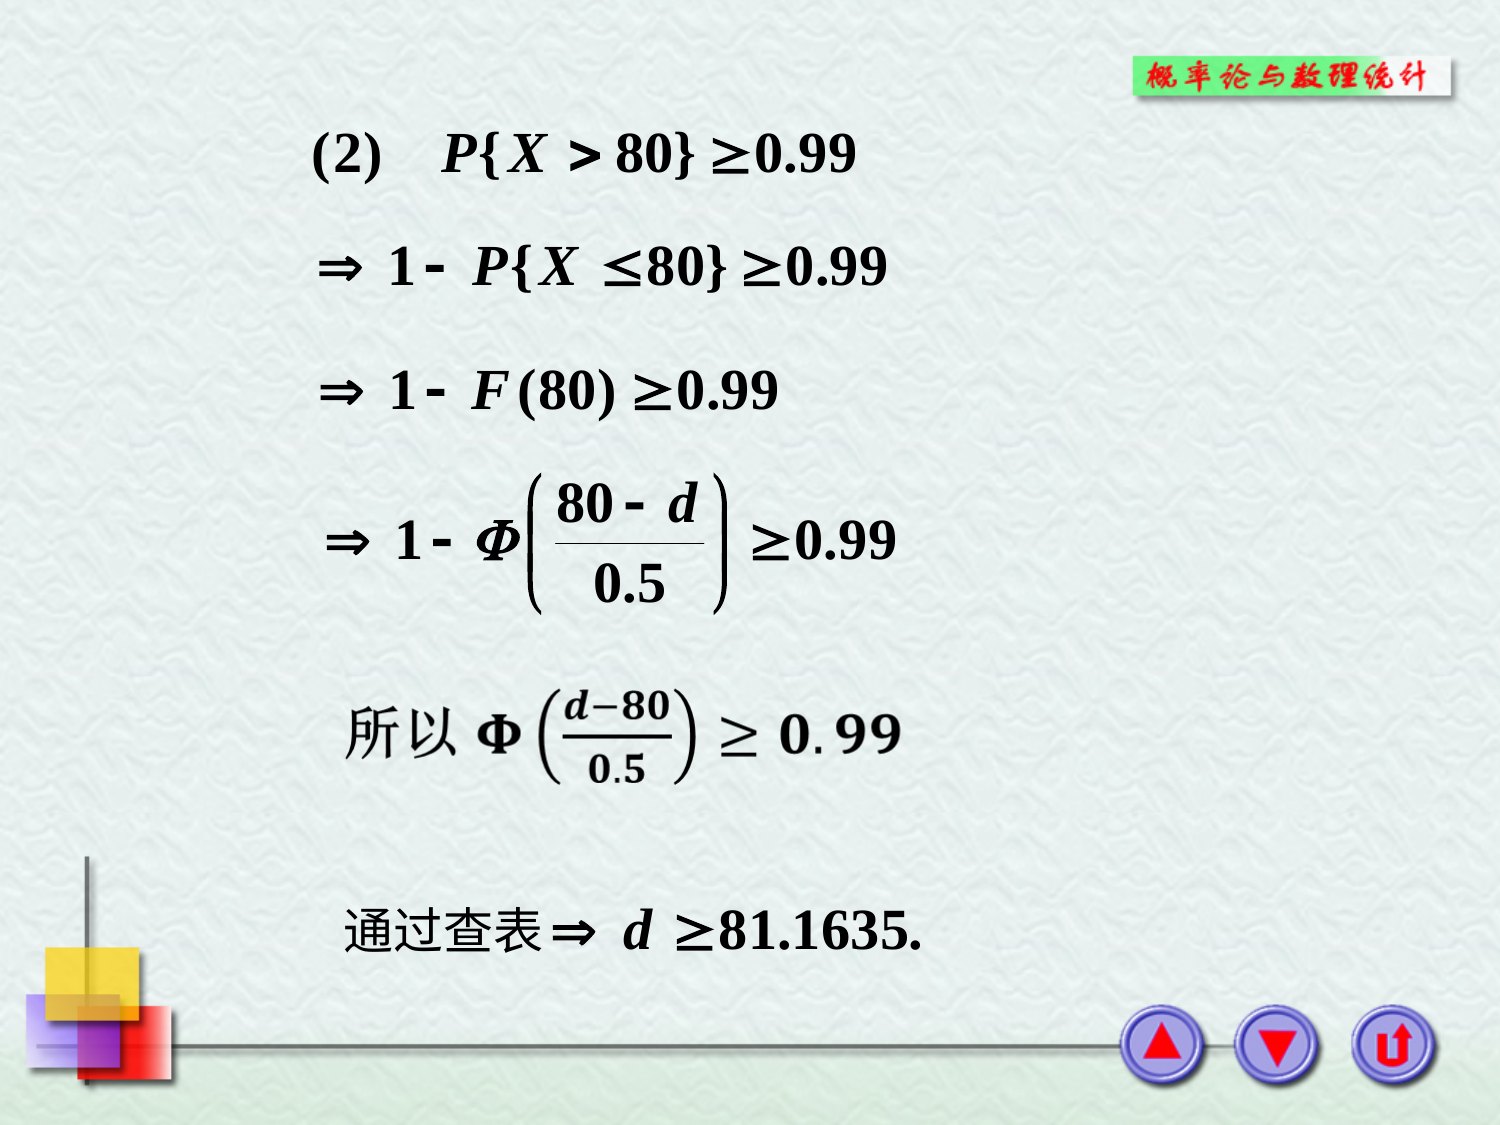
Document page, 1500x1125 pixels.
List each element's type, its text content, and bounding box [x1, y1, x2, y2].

picture [0, 0, 1500, 1125]
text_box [322, 469, 900, 618]
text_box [548, 903, 924, 956]
text_box [328, 673, 1117, 794]
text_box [316, 363, 782, 428]
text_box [315, 239, 891, 302]
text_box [310, 127, 859, 192]
text_box 通过查表 [329, 891, 762, 967]
